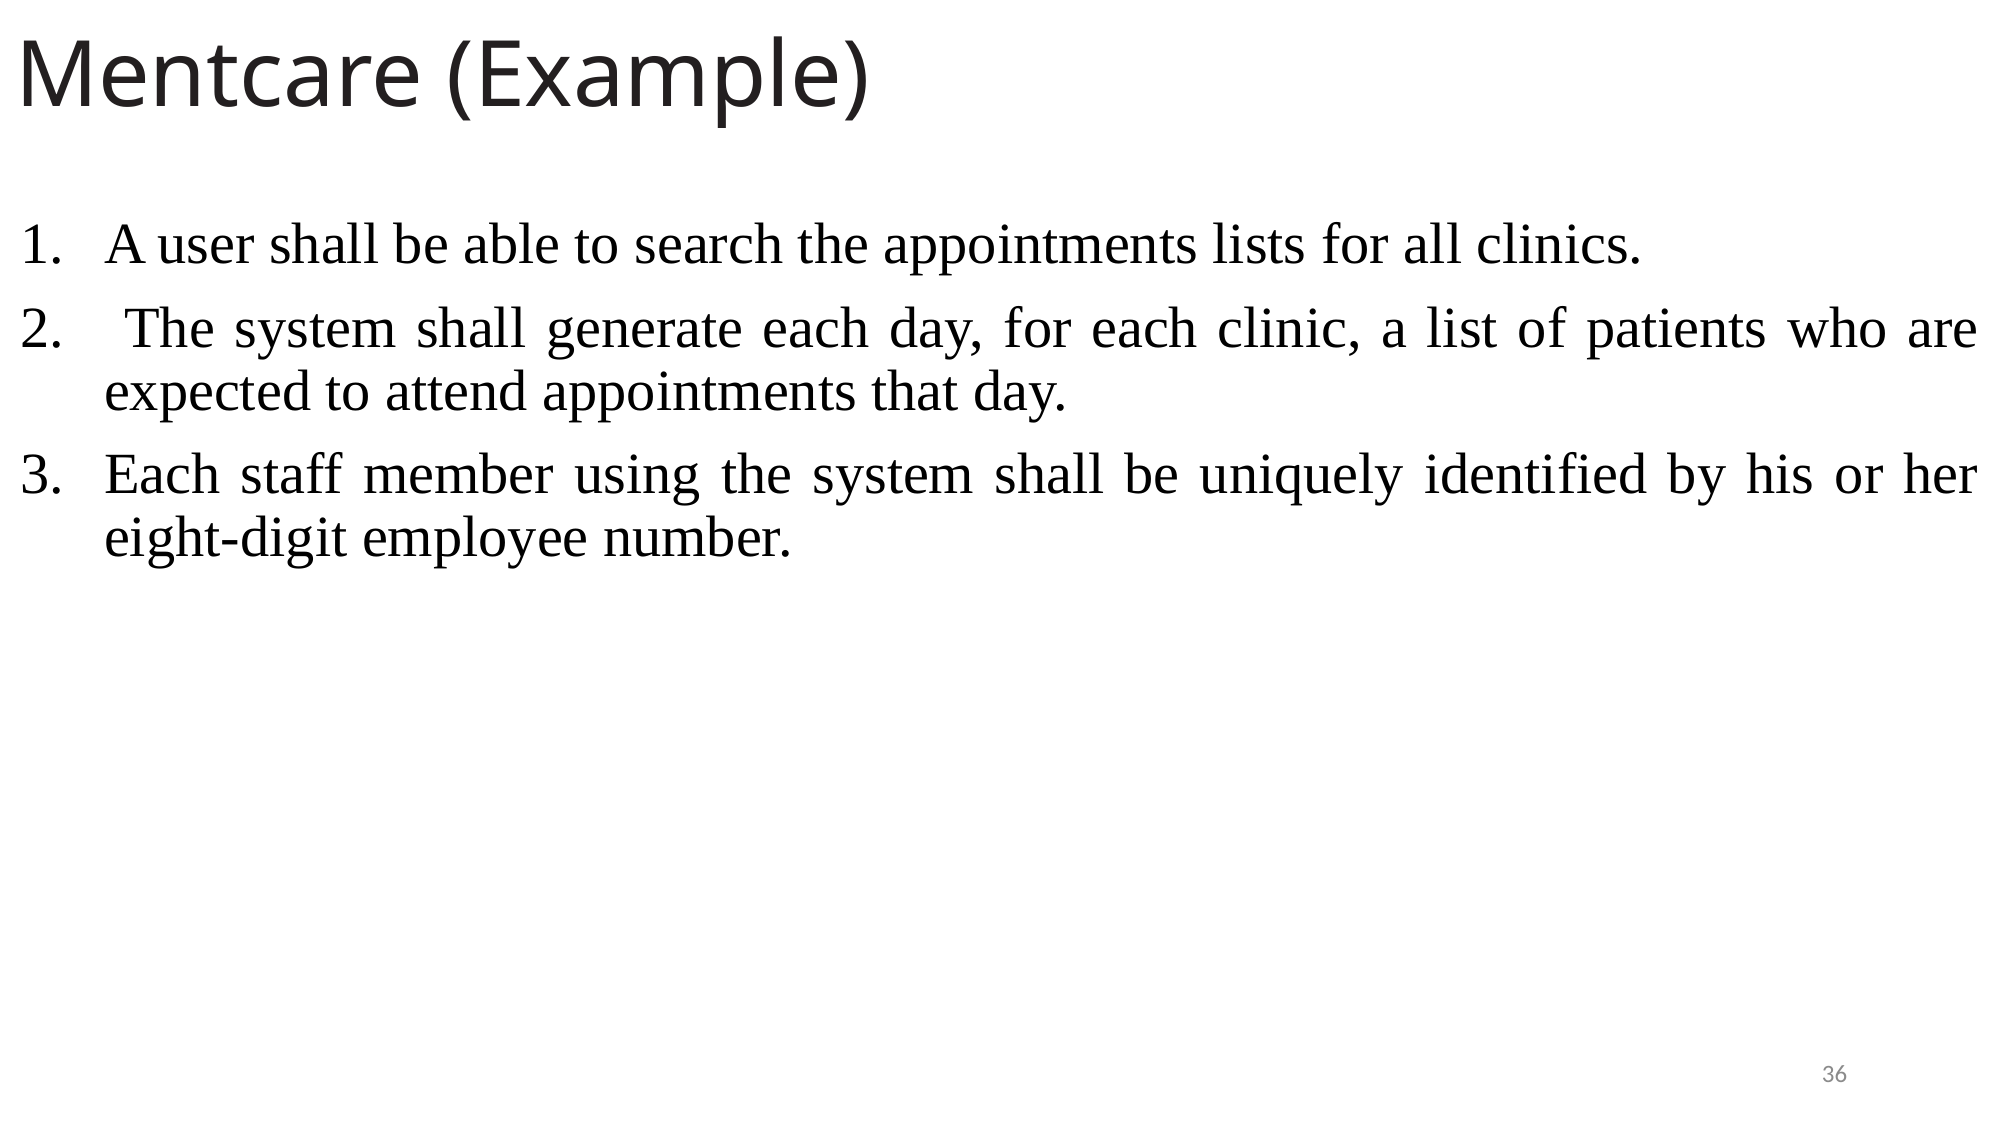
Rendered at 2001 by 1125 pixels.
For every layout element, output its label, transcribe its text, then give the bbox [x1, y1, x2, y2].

title Mentcare (Example) [0, 17, 1725, 136]
slide_number 36 [1412, 1042, 1863, 1103]
list A user shall be able to search the appointments lists for all clinics. The system shall generate each day, for each clinic, a list of patients who are expected to attend appointments that day. Each staff member using the system shall be uniquely identified by his or her eight-digit employee number. [5, 205, 1995, 592]
